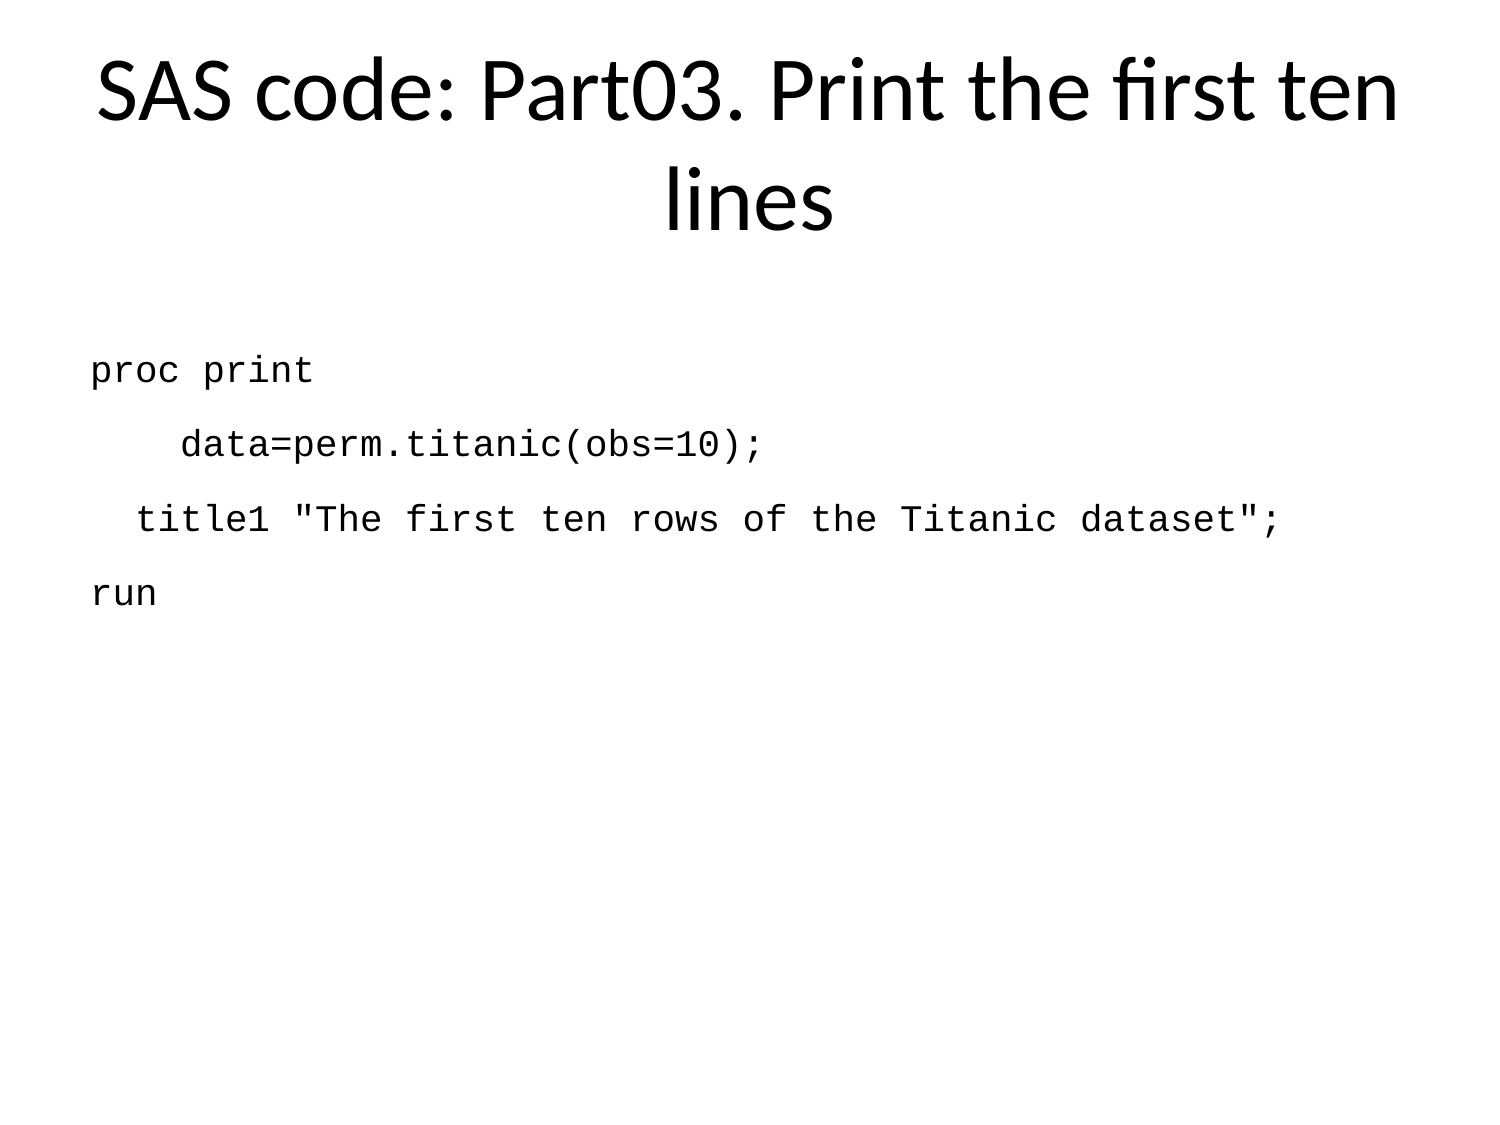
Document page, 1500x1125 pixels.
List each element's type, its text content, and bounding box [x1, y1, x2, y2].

list proc print data=perm.titanic(obs=10); title1 "The first ten rows of the Titanic dataset"; run [75, 262, 1425, 1005]
title SAS code: Part03. Print the first ten lines [75, 45, 1425, 233]
